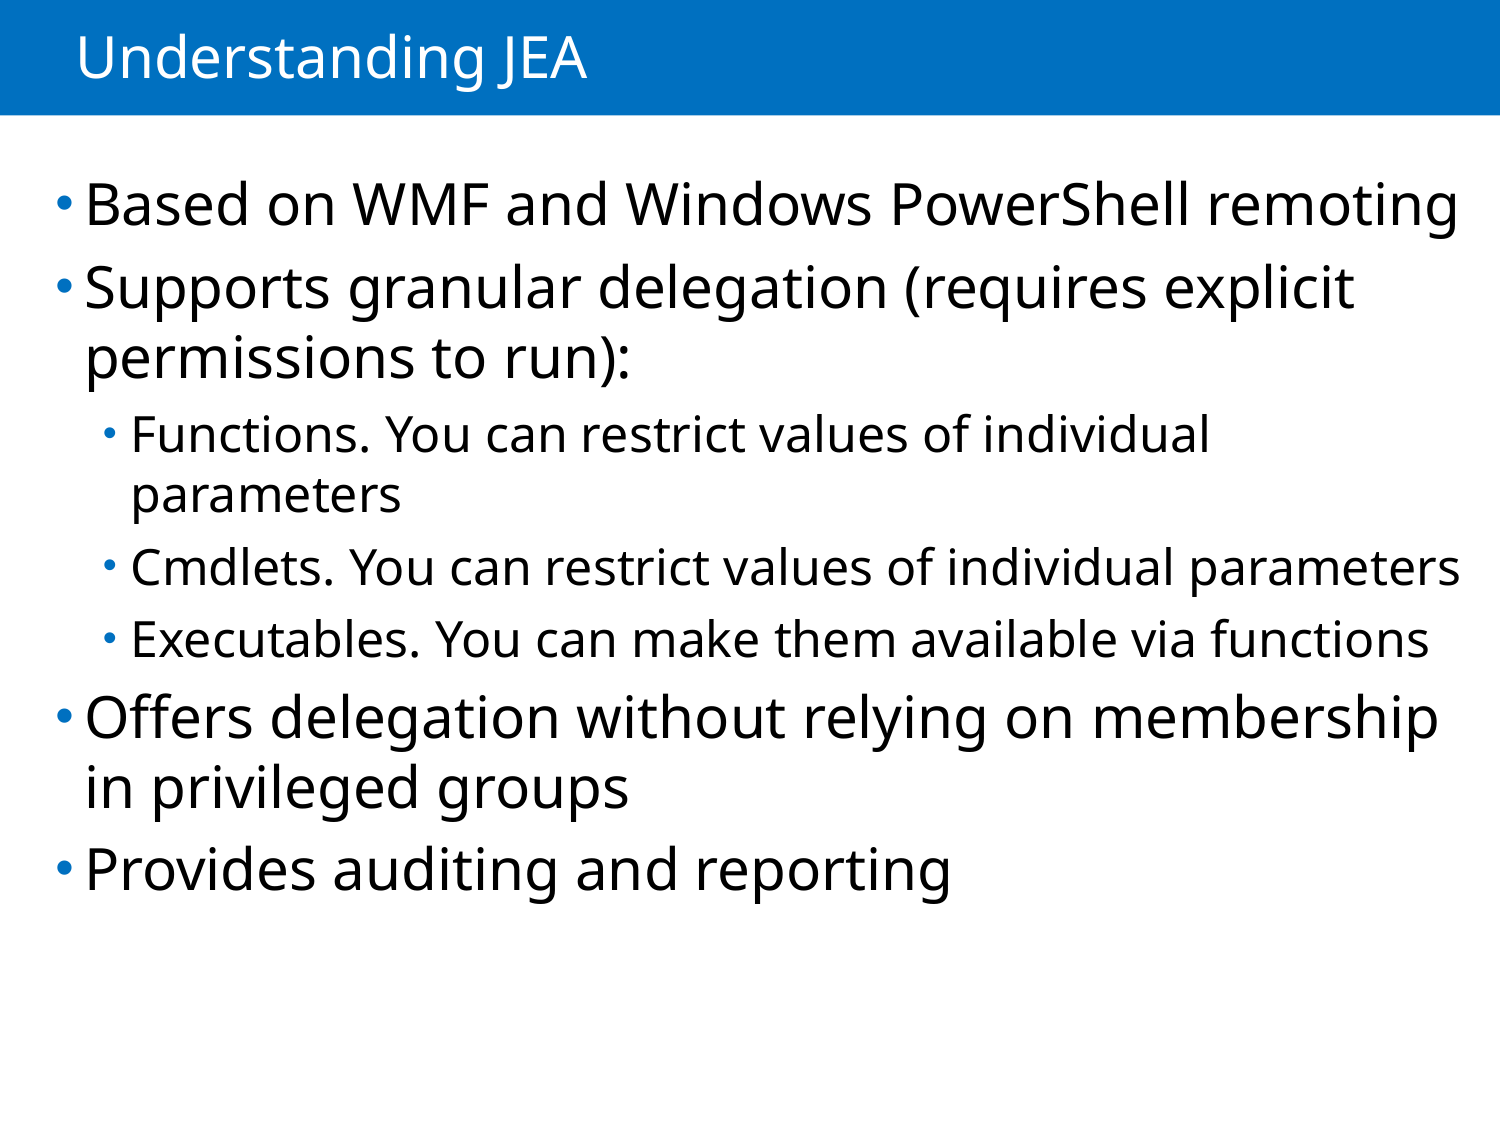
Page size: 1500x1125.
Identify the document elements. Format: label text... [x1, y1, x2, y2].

text_box Based on WMF and Windows PowerShell remoting Supports granular delegation (requires explicit permissions to run): Functions. You can restrict values of individual parameters Cmdlets. You can restrict values of individual parameters Executables. You can make them available via functions Offers delegation without relying on membership in privileged groups Provides auditing and reporting [55, 167, 1468, 1012]
title Understanding JEA [75, 0, 1351, 122]
